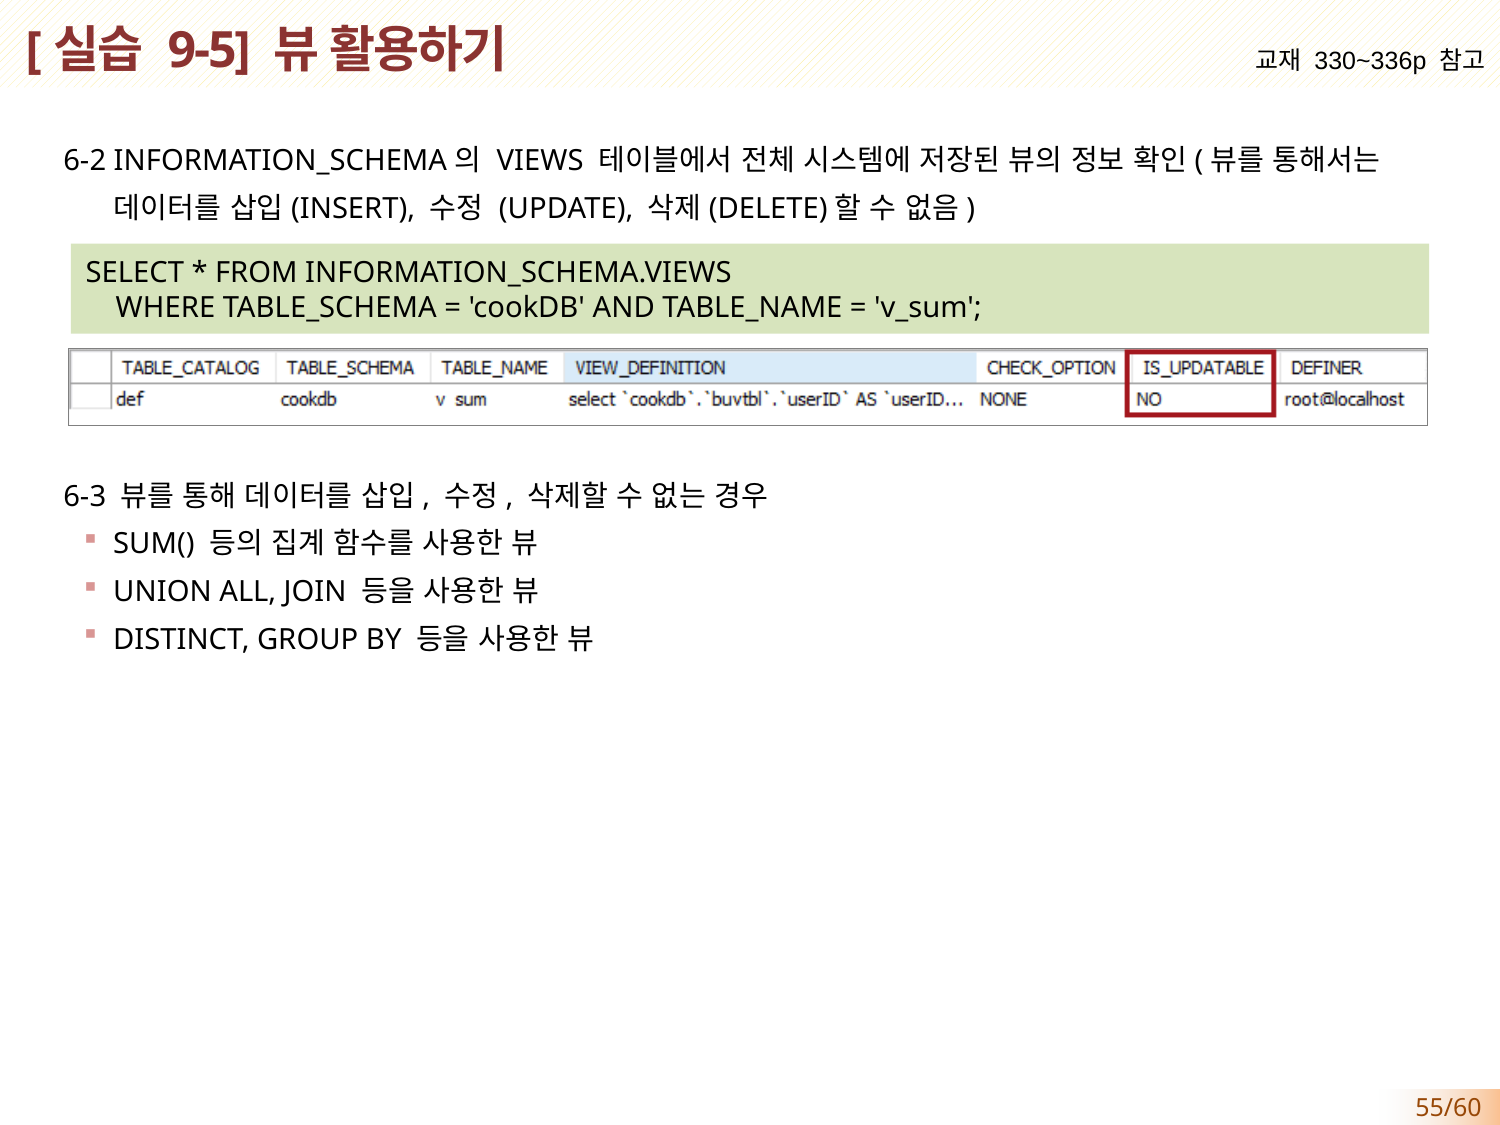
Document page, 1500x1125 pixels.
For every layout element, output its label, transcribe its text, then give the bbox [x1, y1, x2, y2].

picture [68, 348, 1428, 427]
text_box 교재 330~336p 참고 [1240, 36, 1500, 82]
title [실습 9-5] 뷰 활용하기 [10, 8, 1288, 87]
list 6-2 INFORMATION_SCHEMA의 VIEWS 테이블에서 전체 시스템에 저장된 뷰의 정보 확인(뷰를 통해서는 데이터를 삽입(INSERT), 수정 (UPDATE), 삭제(DELETE)할 수 없음) 6-3 뷰를 통해 데이터를 삽입, 수정, 삭제할 수 없는 경우 SUM() 등의 집계 함수를 사용한 뷰 UNION ALL, JOIN 등을 사용한 뷰 DISTINCT, GROUP BY 등을 사용한 뷰 [10, 127, 1481, 1058]
text_box SELECT * FROM INFORMATION_SCHEMA.VIEWS WHERE TABLE_SCHEMA = 'cookDB' AND TABLE_NAME = 'v_sum'; [69, 242, 1431, 336]
